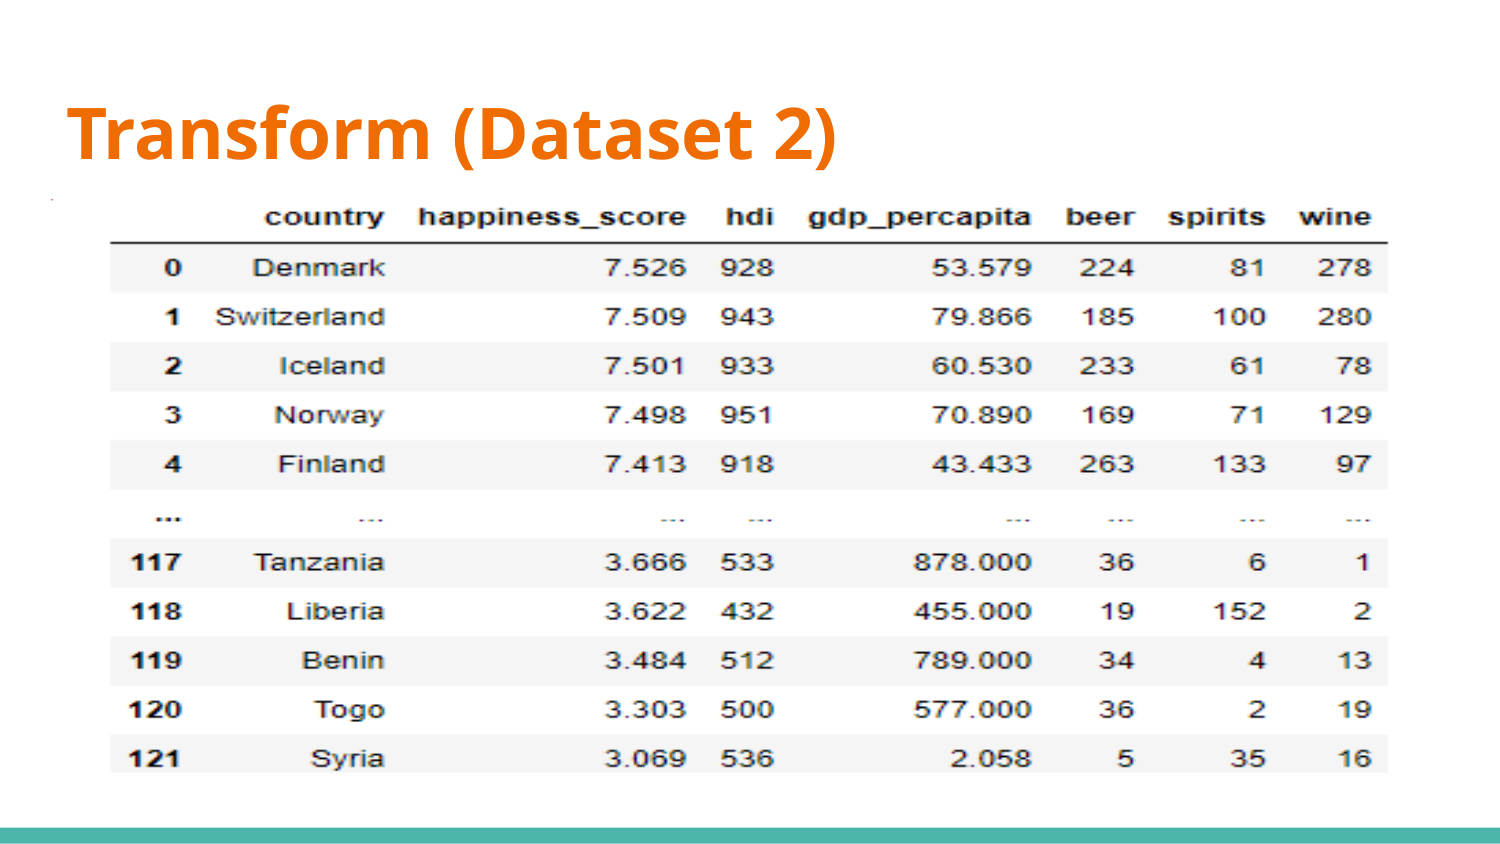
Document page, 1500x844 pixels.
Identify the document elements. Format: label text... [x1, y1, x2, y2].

title Transform (Dataset 2) [51, 72, 1449, 189]
picture [50, 199, 1450, 774]
